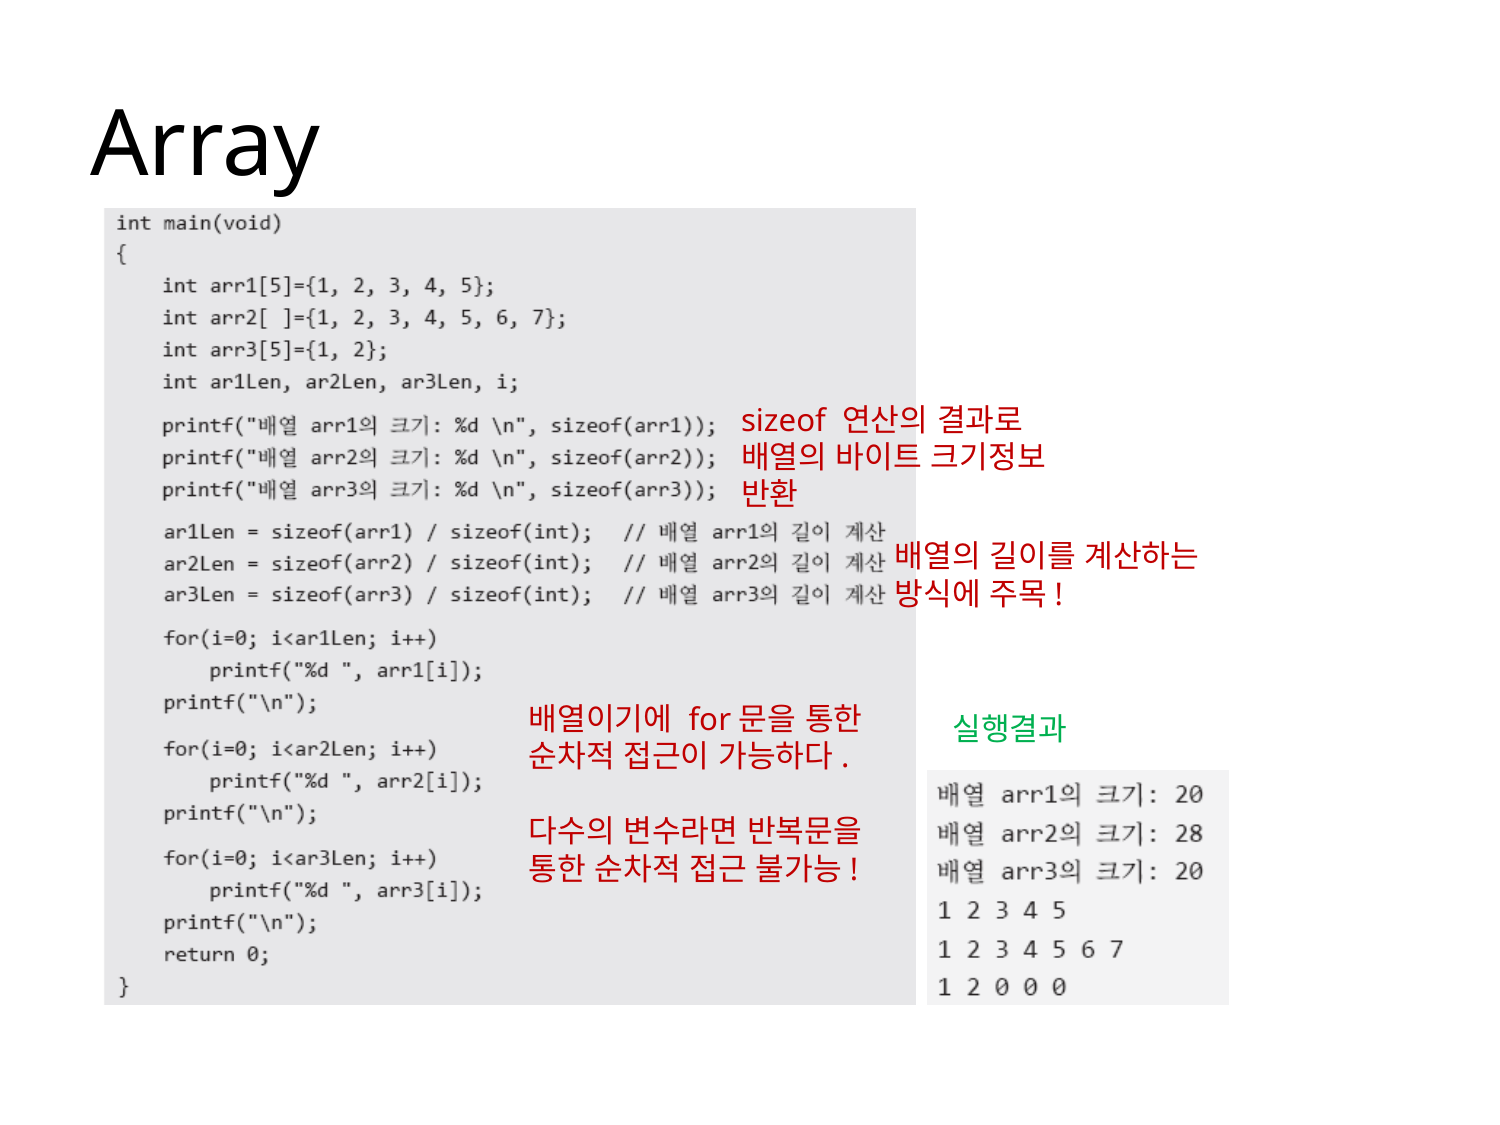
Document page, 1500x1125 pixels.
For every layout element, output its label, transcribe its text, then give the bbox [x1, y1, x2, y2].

text_box 배열의 길이를 계산하는 방식에 주목! [920, 537, 1272, 611]
text_box sizeof 연산의 결과로 배열의 바이트 크기정보 반환 [920, 419, 1118, 493]
text_box 실행결과 [925, 690, 1094, 765]
picture [100, 207, 916, 1005]
picture [926, 770, 1229, 1005]
title Array [75, 45, 1425, 233]
